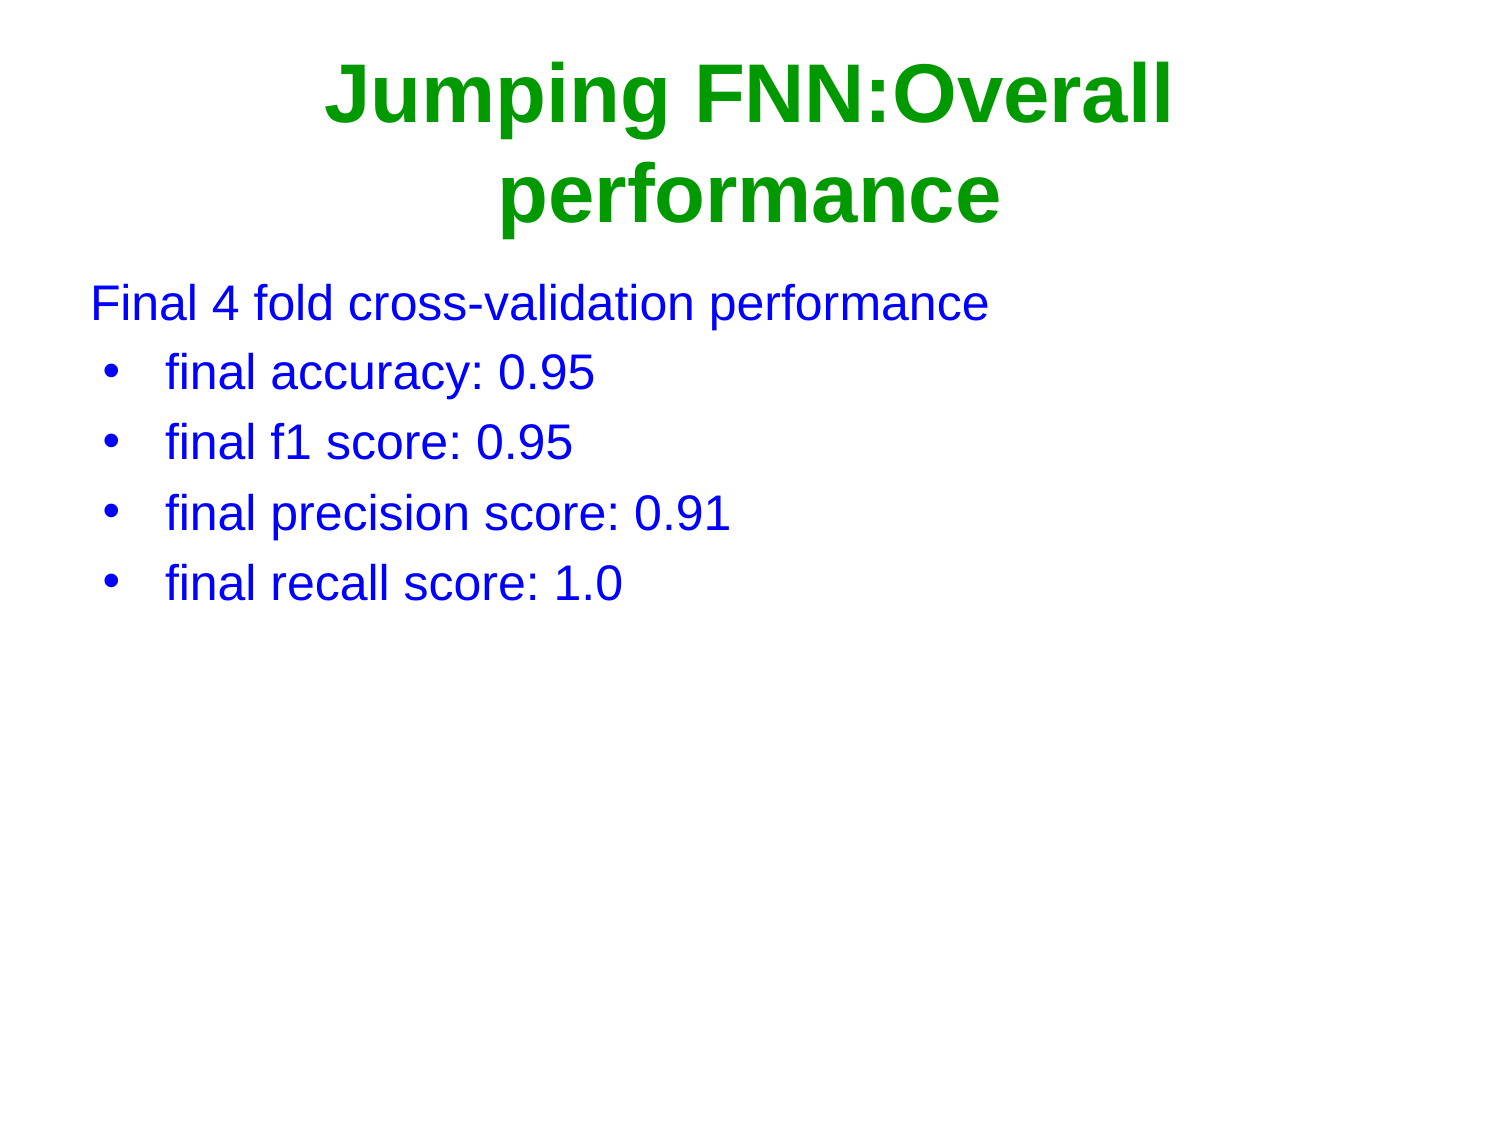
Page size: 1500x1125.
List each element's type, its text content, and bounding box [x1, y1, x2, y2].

title Jumping FNN:Overall performance [75, 45, 1425, 233]
list Final 4 fold cross-validation performance final accuracy: 0.95 final f1 score: 0.95 final precision score: 0.91 final recall score: 1.0 [75, 262, 1425, 1005]
